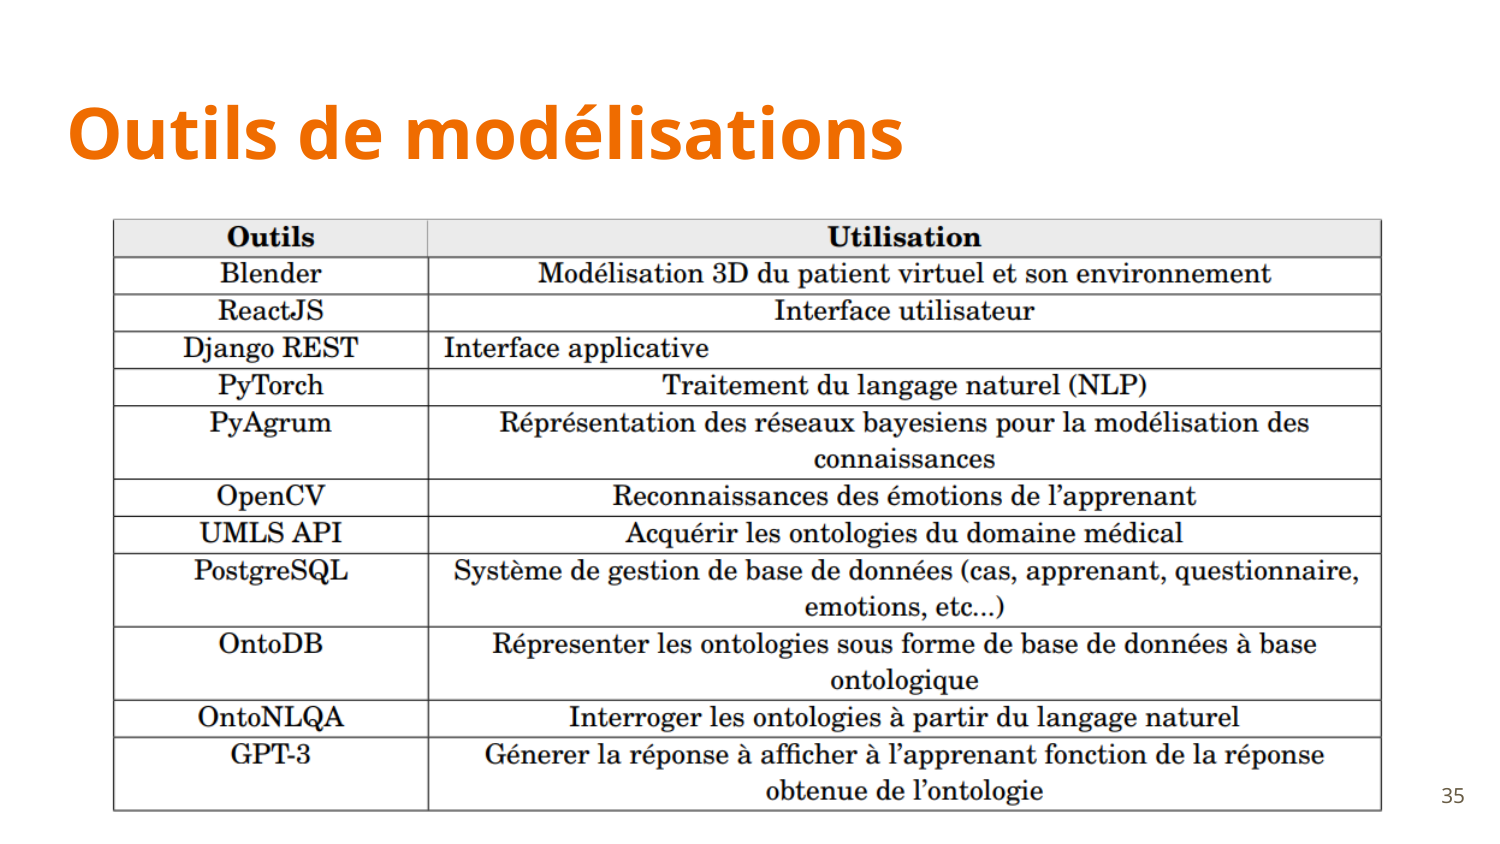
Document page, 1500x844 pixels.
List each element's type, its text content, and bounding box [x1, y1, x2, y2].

slide_number ‹#› [1389, 764, 1480, 830]
title Outils de modélisations [51, 72, 1449, 189]
picture [107, 213, 1393, 819]
